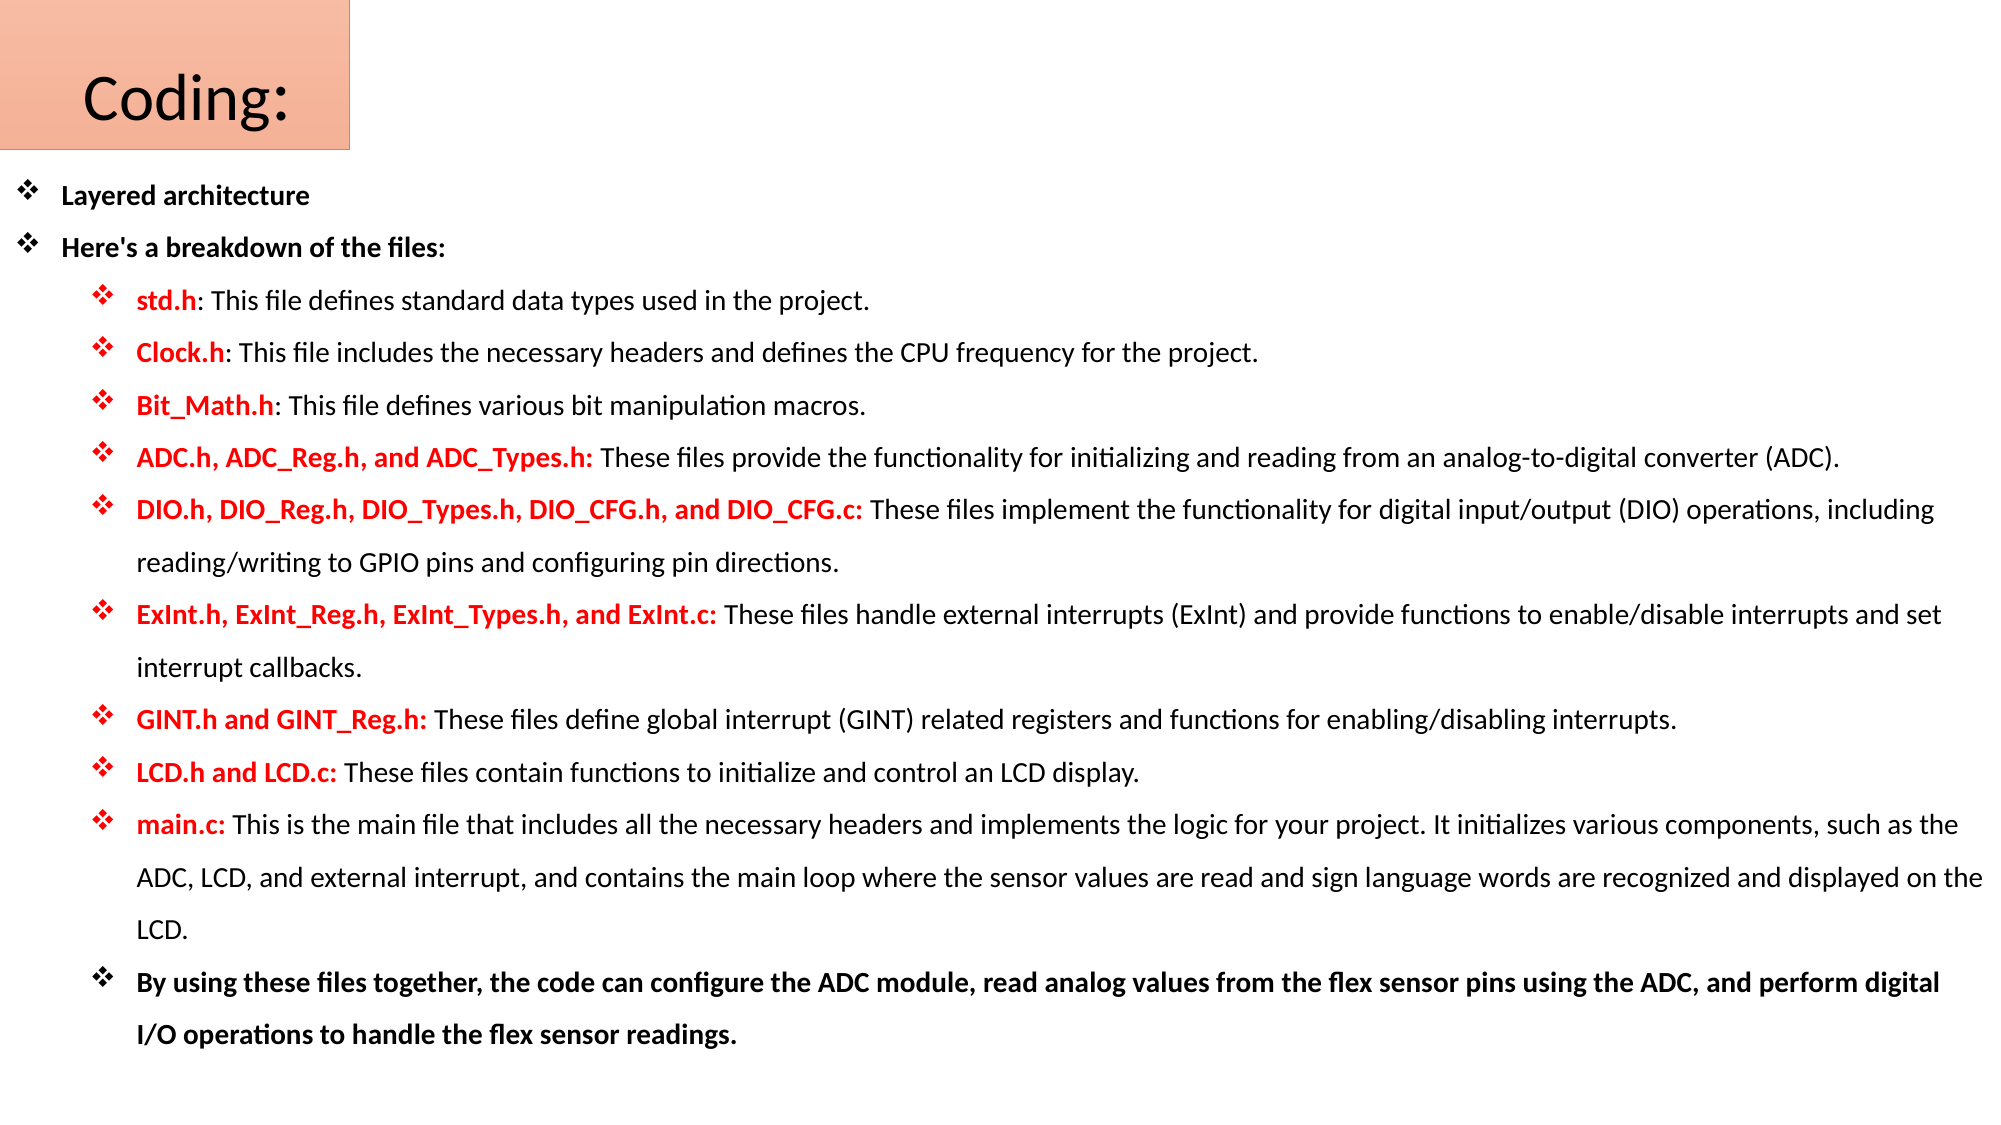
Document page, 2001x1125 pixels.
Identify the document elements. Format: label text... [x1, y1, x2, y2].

text_box Coding: [0, 0, 350, 150]
text_box Layered architecture Here's a breakdown of the files: std.h: This file defines standard data types used in the project. Clock.h: This file includes the necessary headers and defines the CPU frequency for the project. Bit_Math.h: This file defines various bit manipulation macros. ADC.h, ADC_Reg.h, and ADC_Types.h: These files provide the functionality for initializing and reading from an analog-to-digital converter (ADC). DIO.h, DIO_Reg.h, DIO_Types.h, DIO_CFG.h, and DIO_CFG.c: These files implement the functionality for digital input/output (DIO) operations, including reading/writing to GPIO pins and configuring pin directions. ExInt.h, ExInt_Reg.h, ExInt_Types.h, and ExInt.c: These files handle external interrupts (ExInt) and provide functions to enable/disable interrupts and set interrupt callbacks. GINT.h and GINT_Reg.h: These files define global interrupt (GINT) related registers and functions for enabling/disabling interrupts. LCD.h and LCD.c: These files contain functions to initialize and control an LCD display. main.c: This is the main file that includes all the necessary headers and implements the logic for your project. It initializes various components, such as the ADC, LCD, and external interrupt, and contains the main loop where the sensor values are read and sign language words are recognized and displayed on the LCD. By using these files together, the code can configure the ADC module, read analog values from the flex sensor pins using the ADC, and perform digital I/O operations to handle the flex sensor readings. [0, 151, 2000, 1125]
